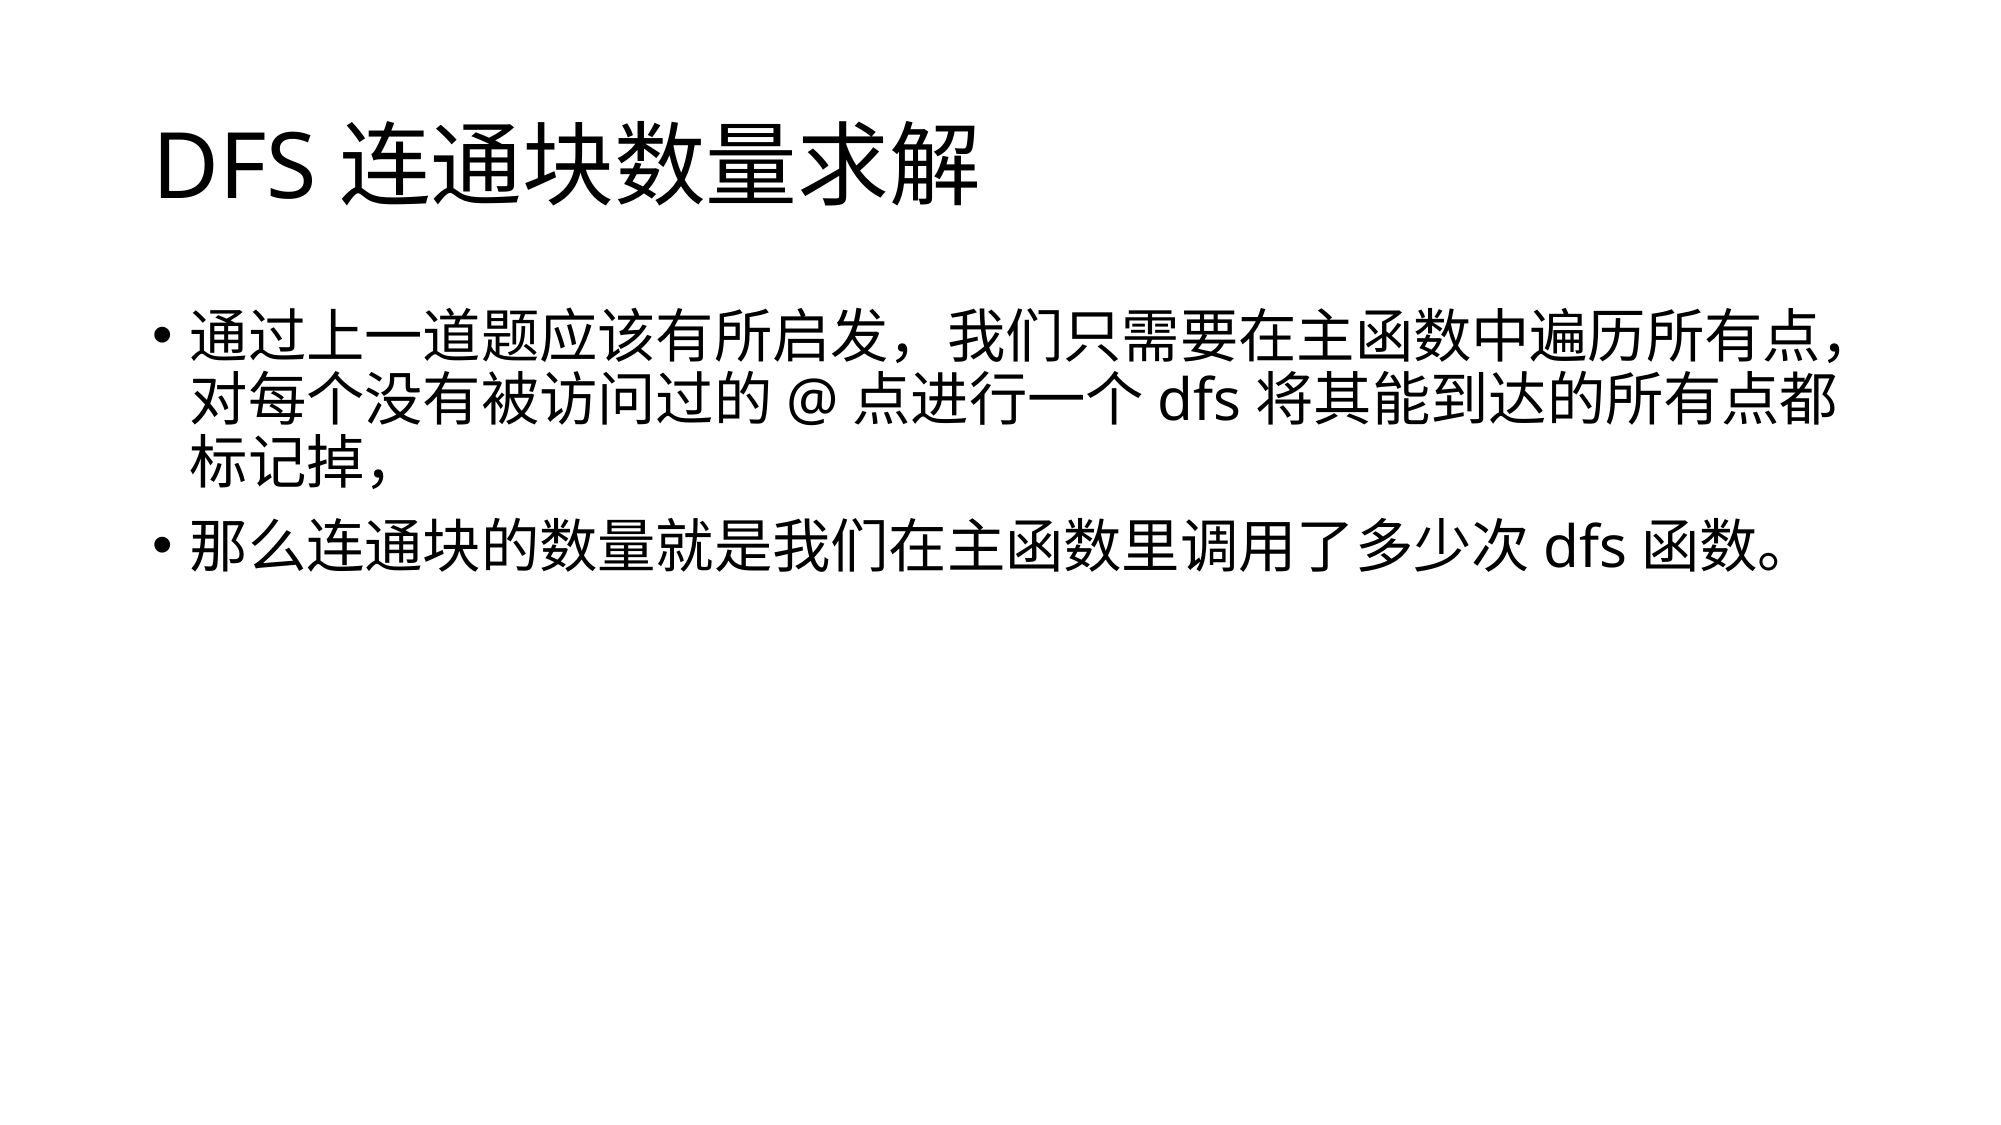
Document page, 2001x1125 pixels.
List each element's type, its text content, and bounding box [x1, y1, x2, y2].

title DFS连通块数量求解 [137, 59, 1863, 278]
list 通过上一道题应该有所启发，我们只需要在主函数中遍历所有点，对每个没有被访问过的@点进行一个dfs将其能到达的所有点都标记掉， 那么连通块的数量就是我们在主函数里调用了多少次dfs函数。 [137, 299, 1863, 1014]
